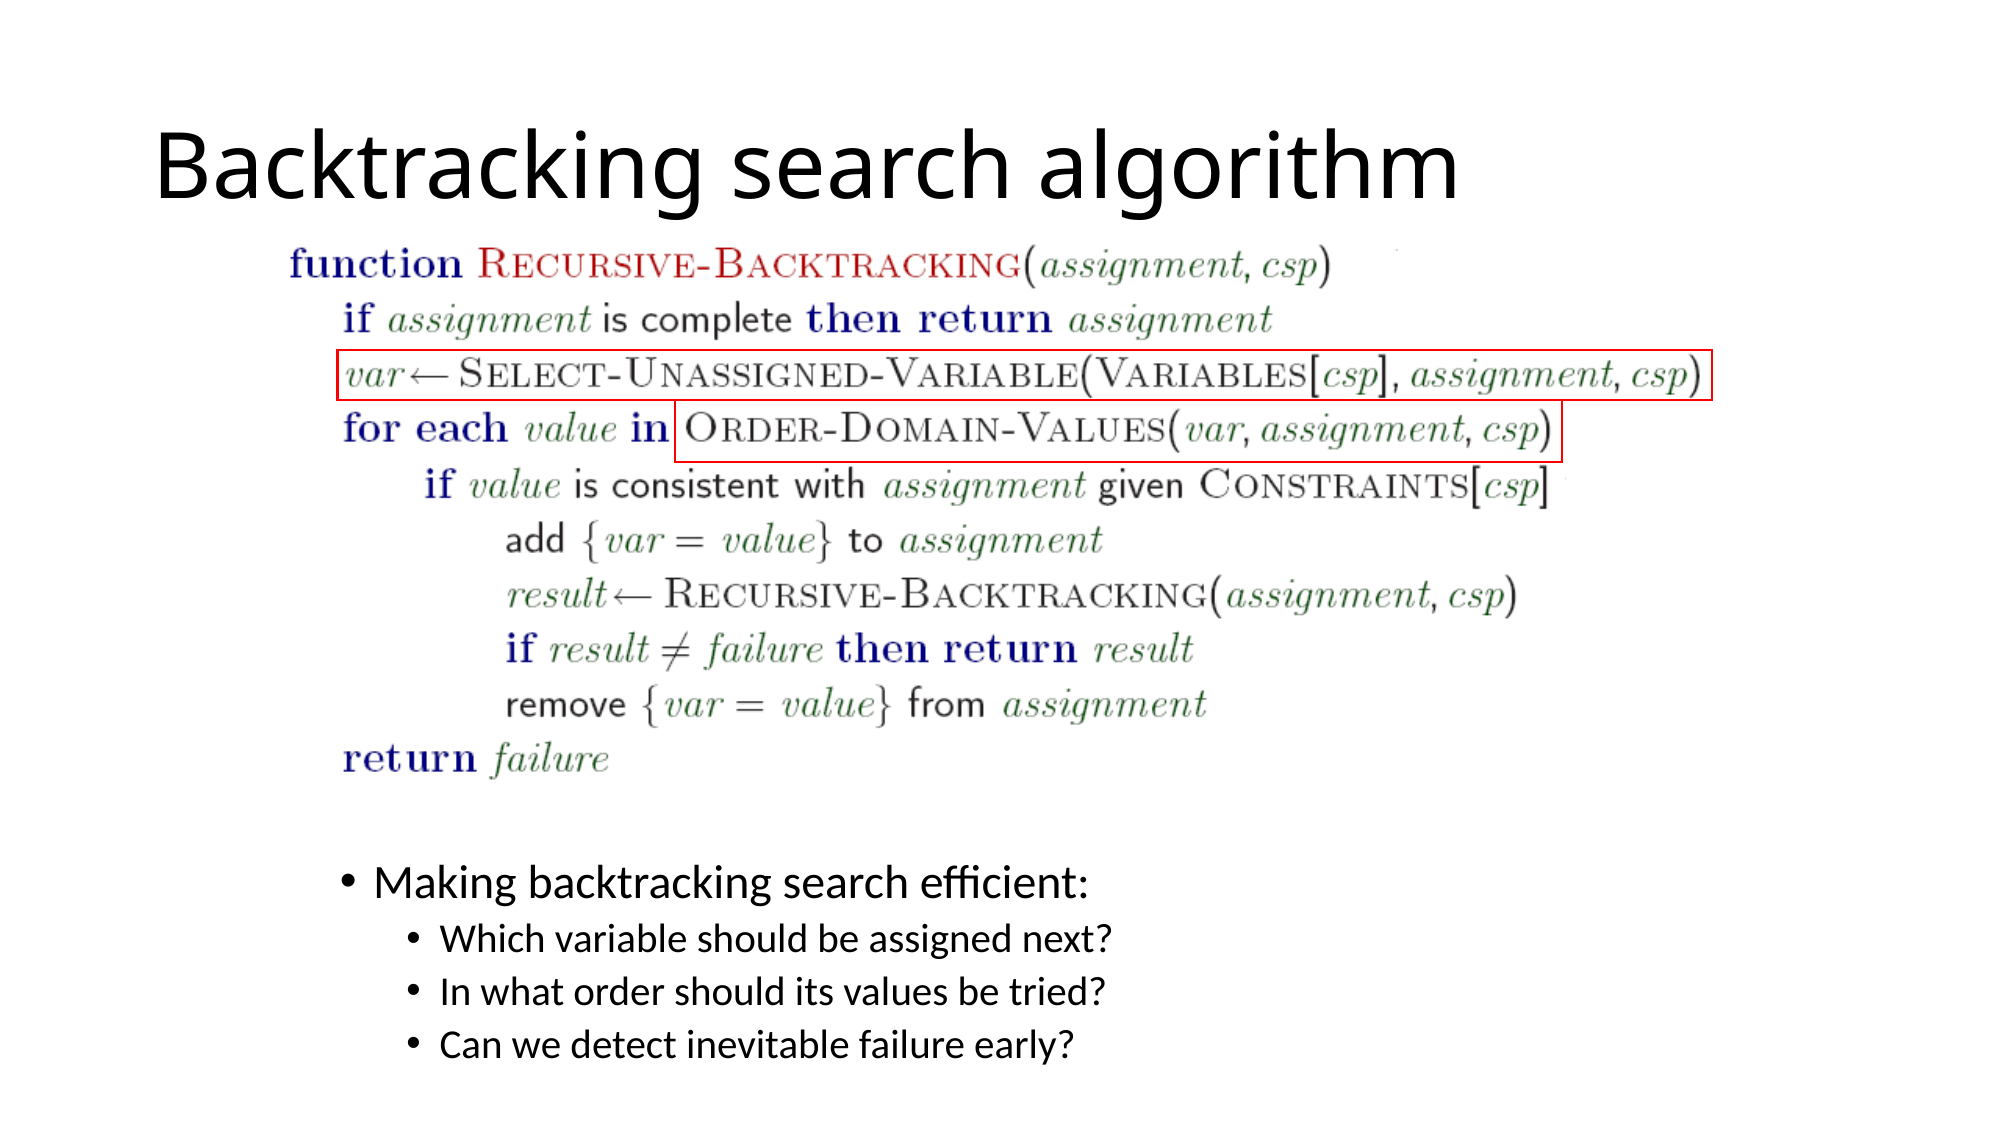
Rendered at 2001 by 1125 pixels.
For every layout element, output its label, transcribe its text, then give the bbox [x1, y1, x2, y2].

list Making backtracking search efficient: Which variable should be assigned next? In what order should its values be tried? Can we detect inevitable failure early? [324, 849, 1675, 1075]
picture [283, 237, 1717, 786]
title Backtracking search algorithm [137, 59, 1863, 278]
